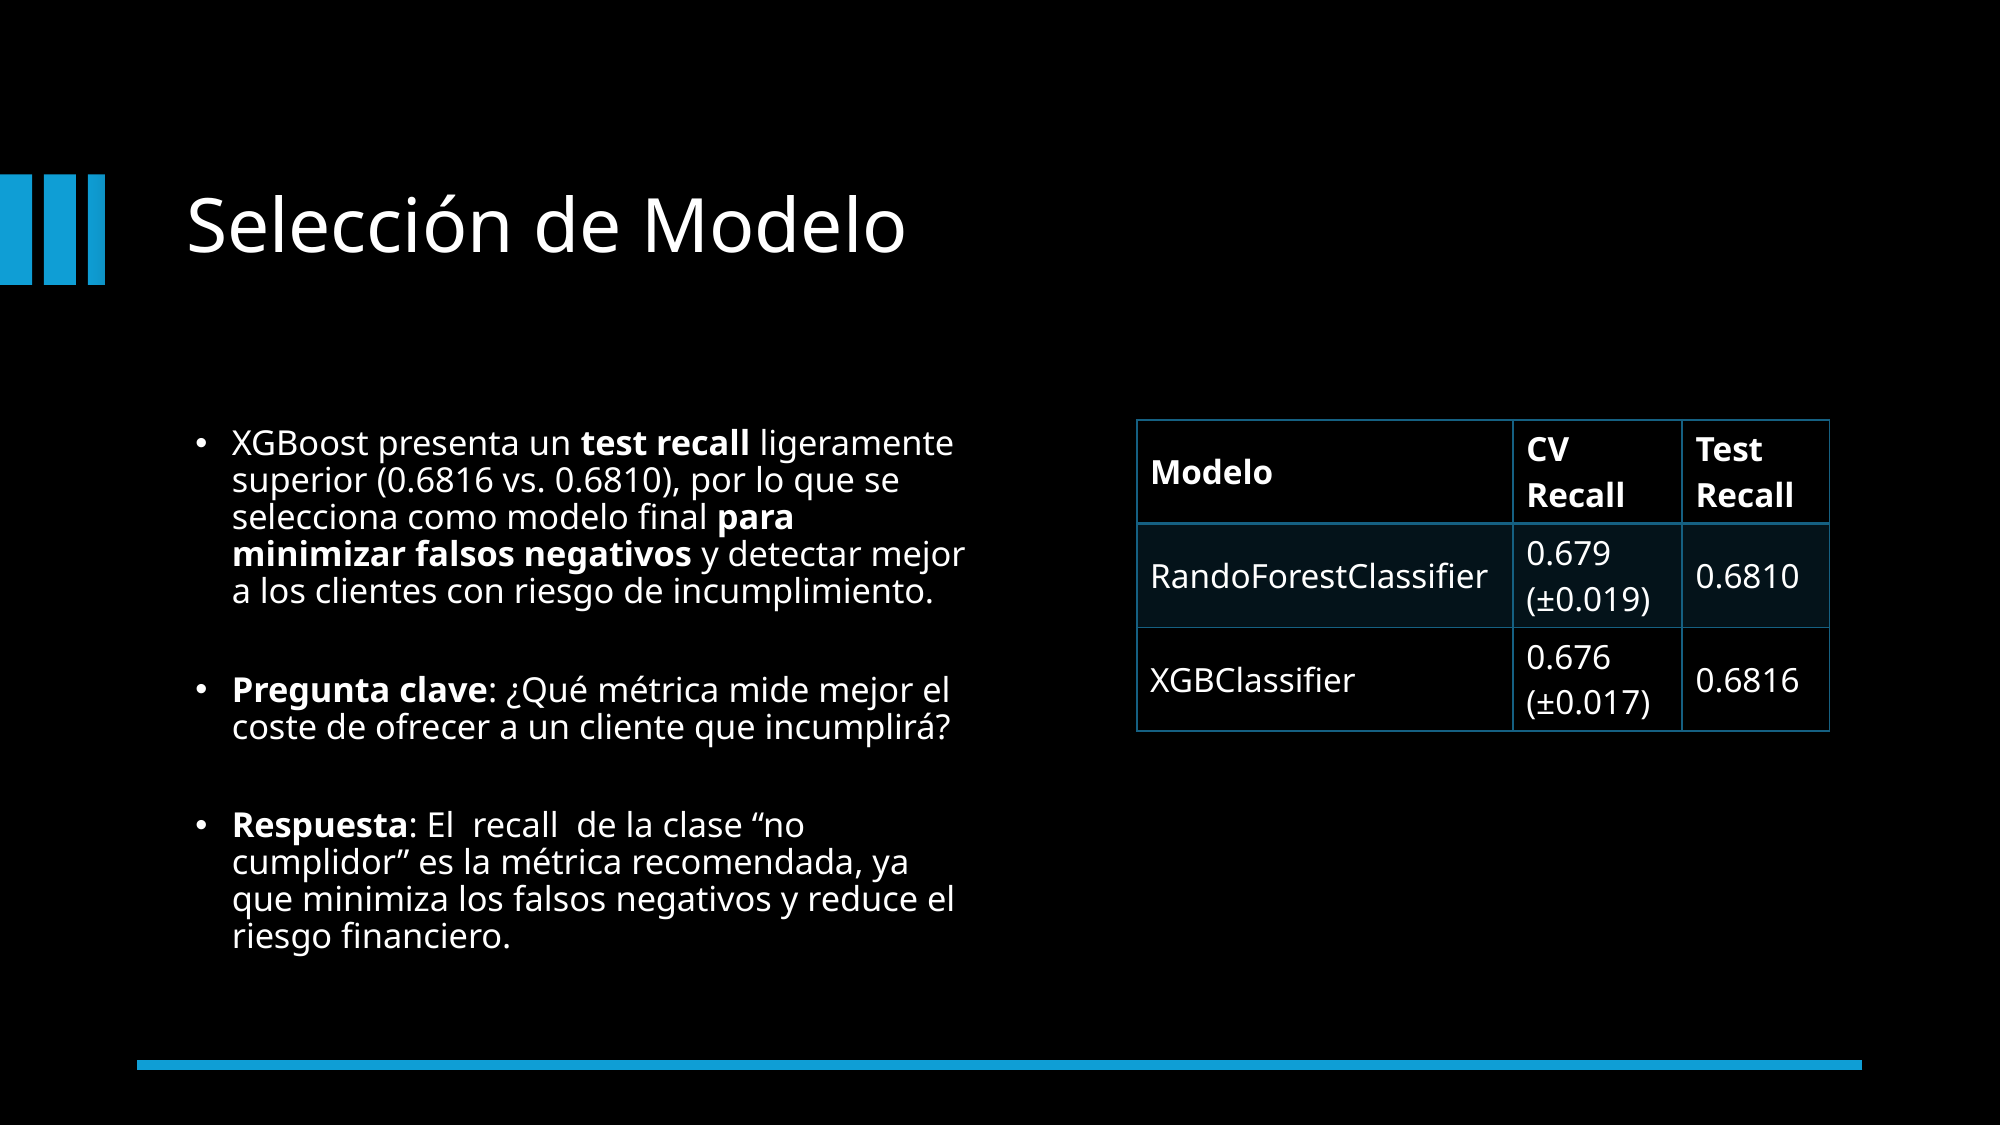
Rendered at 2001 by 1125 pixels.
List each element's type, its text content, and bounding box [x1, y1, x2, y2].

text_box [1100, 98, 1864, 1019]
table_cell 0.6810 [1683, 525, 1829, 627]
table_header CV Recall [1514, 421, 1681, 522]
table_cell 0.6816 [1683, 628, 1829, 730]
text_box XGBoost presenta un test recall ligeramente superior (0.6816 vs. 0.6810), por lo que se selecciona como modelo final para minimizar falsos negativos y detectar mejor a los clientes con riesgo de incumplimiento. Pregunta clave: ¿Qué métrica mide mejor el coste de ofrecer a un cliente que incumplirá? Respuesta: El recall de la clase “no cumplidor” es la métrica recomendada, ya que minimiza los falsos negativos y reduce el riesgo financiero. [171, 414, 991, 1018]
text_box [0, 0, 2000, 1125]
text_box [103, 106, 1037, 344]
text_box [0, 173, 121, 286]
table_cell RandoForestClassifier [1138, 525, 1512, 627]
table_header Test Recall [1683, 421, 1829, 522]
table_cell 0.676 (±0.017) [1514, 628, 1681, 730]
table_cell XGBClassifier [1138, 628, 1512, 730]
title Selección de Modelo [171, 143, 1000, 314]
table_header Modelo [1138, 421, 1512, 522]
table_cell 0.679 (±0.019) [1514, 525, 1681, 627]
